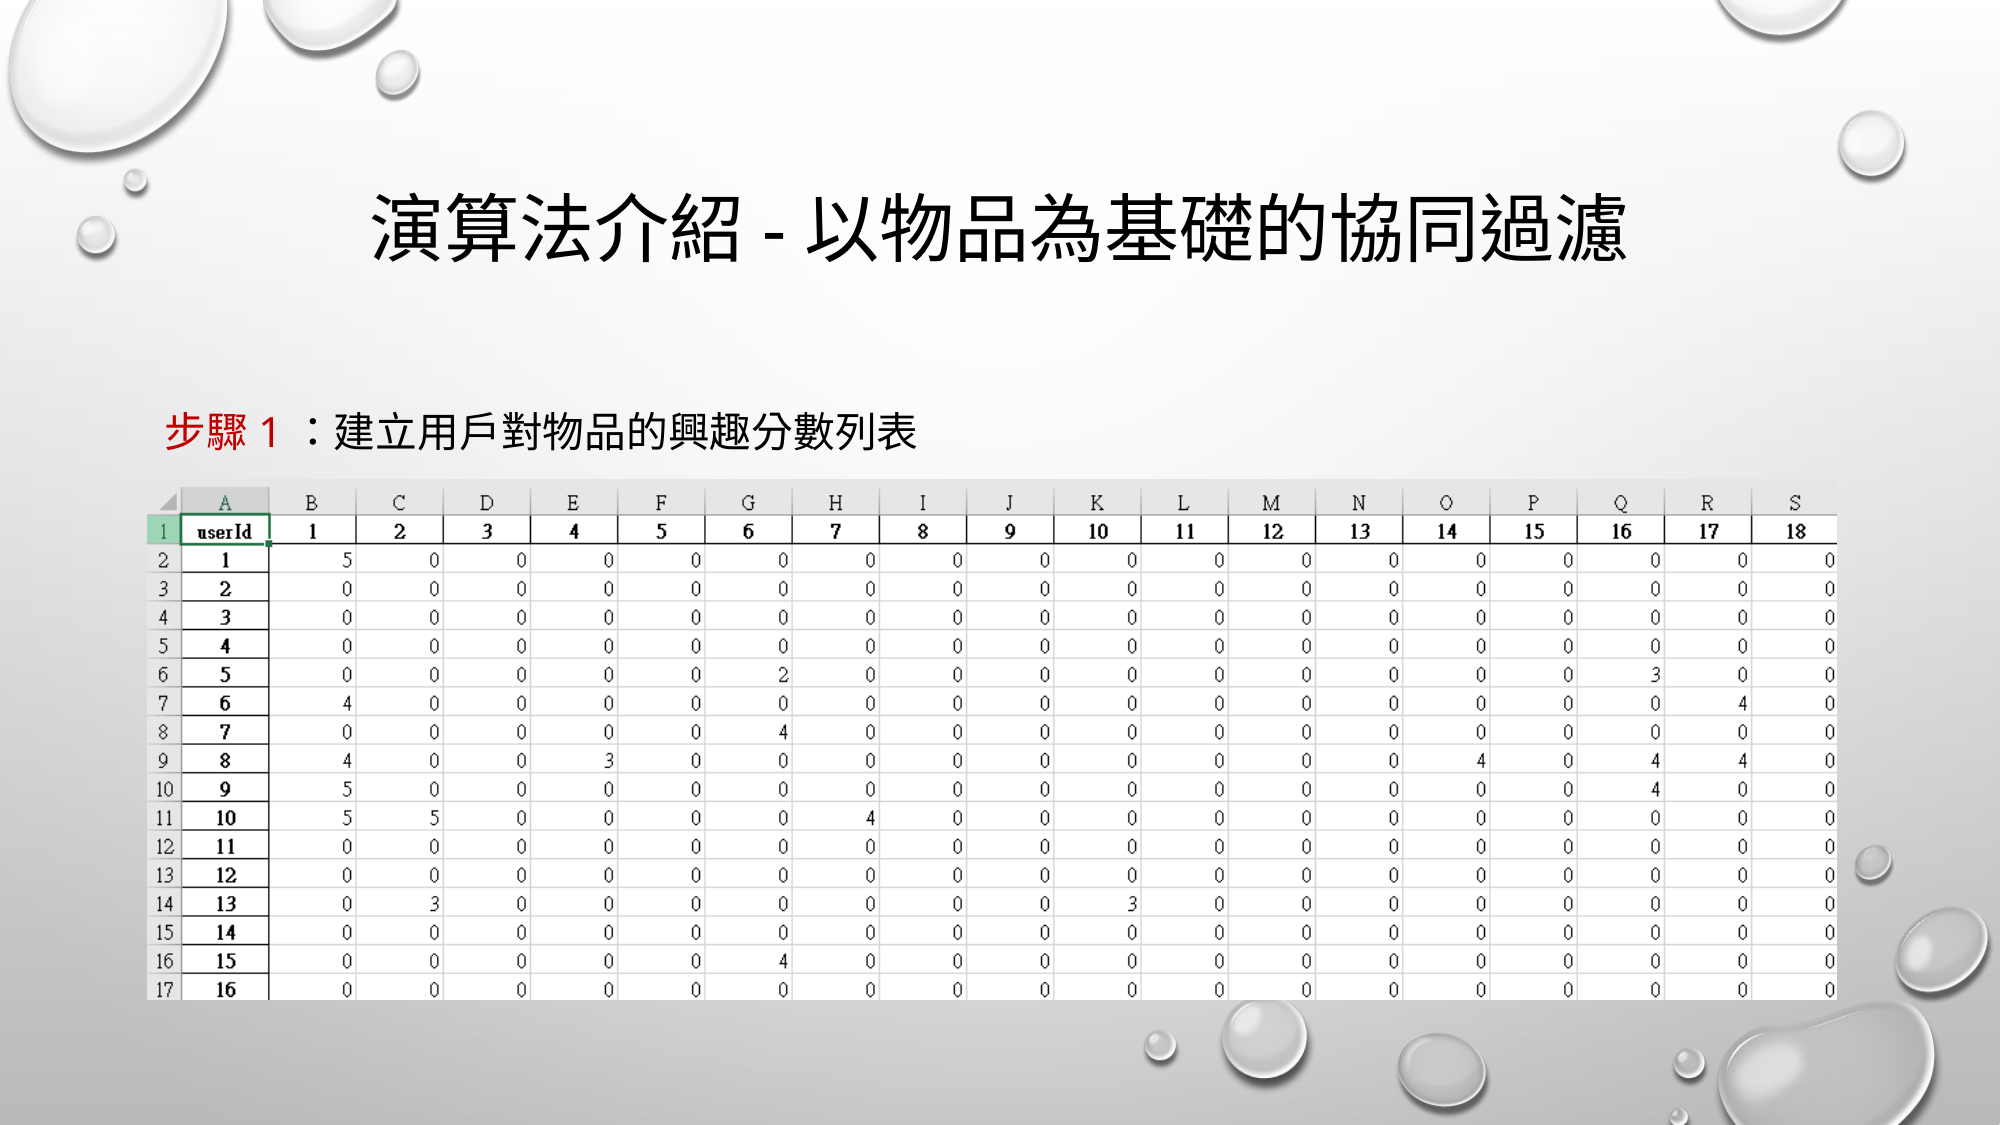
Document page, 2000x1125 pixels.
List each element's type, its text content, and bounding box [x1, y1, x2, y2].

picture [0, 0, 2000, 1125]
list 步驟1：建立用戶對物品的興趣分數列表 [149, 388, 1850, 950]
title 演算法介紹-以物品為基礎的協同過濾 [149, 101, 1850, 364]
